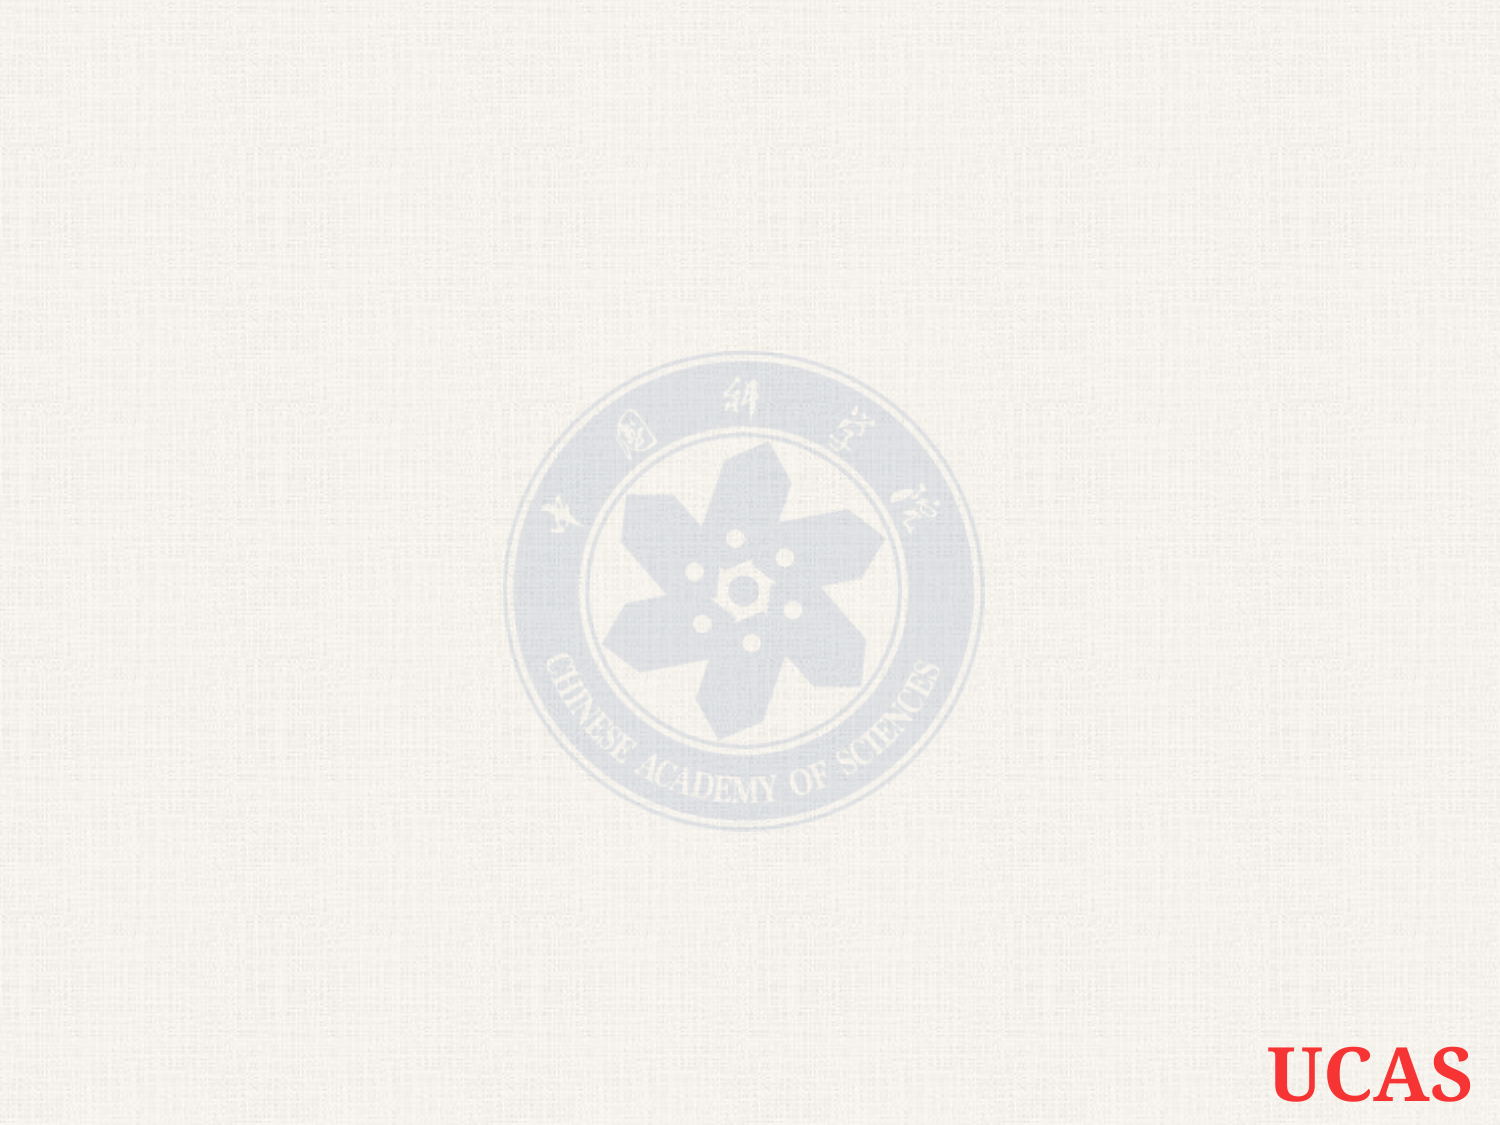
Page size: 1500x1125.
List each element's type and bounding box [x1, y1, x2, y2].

picture [503, 351, 985, 832]
